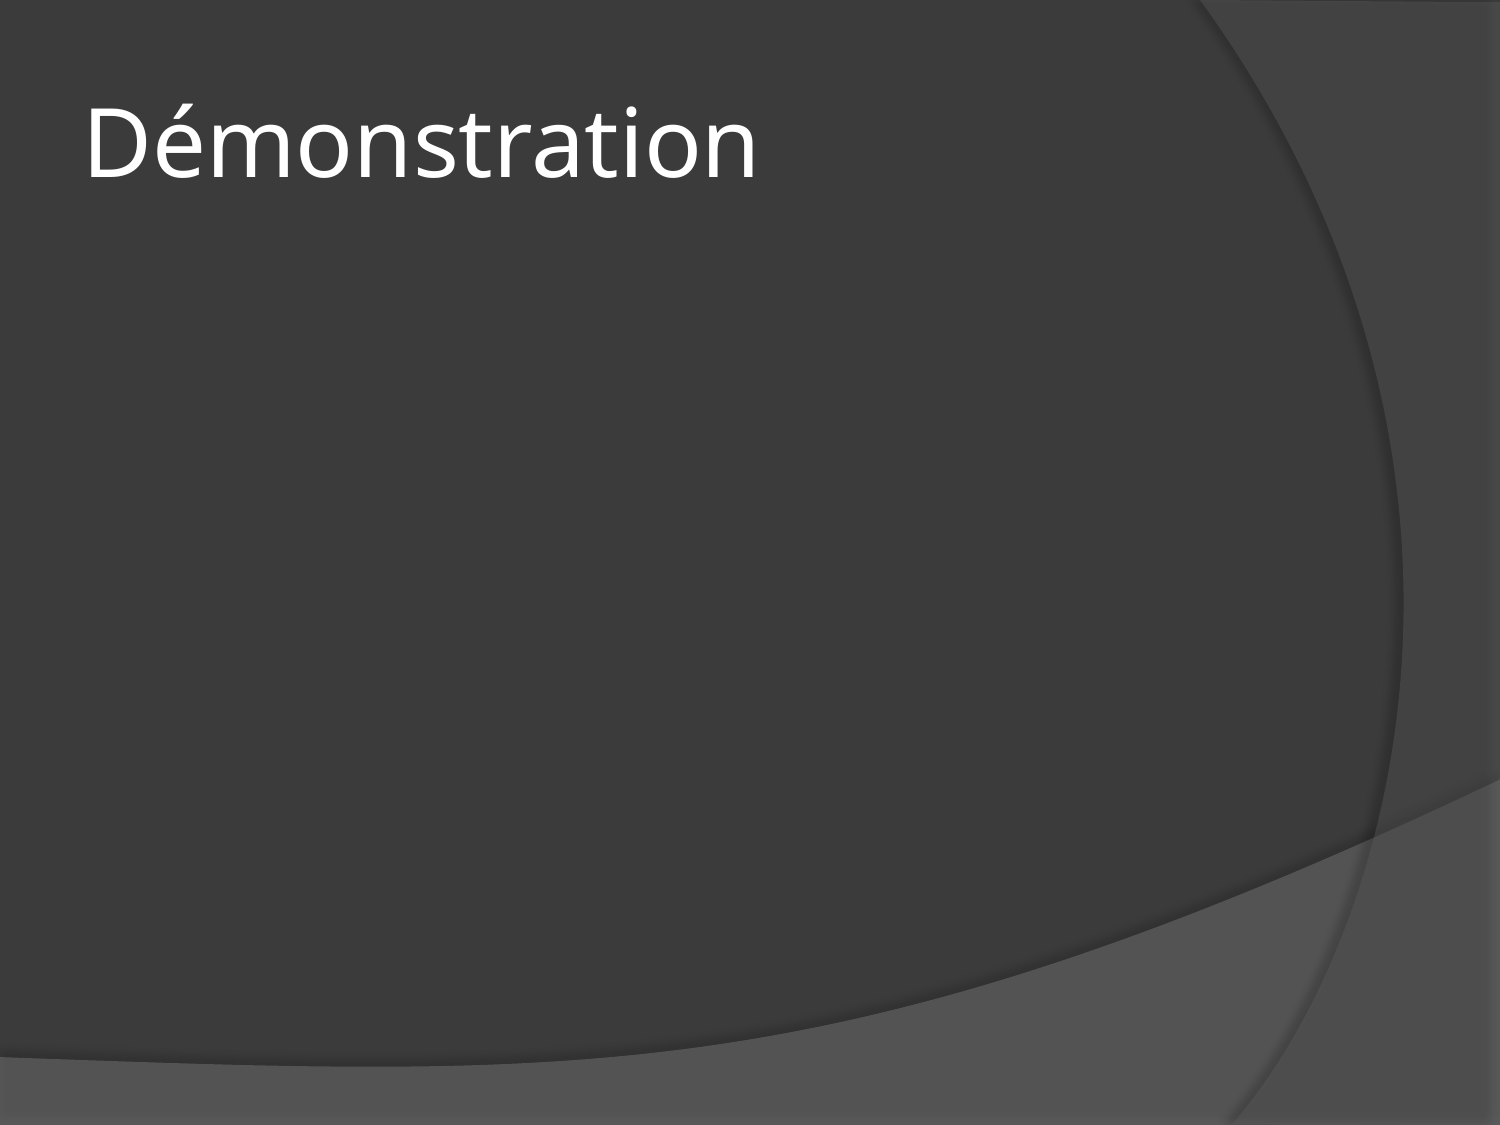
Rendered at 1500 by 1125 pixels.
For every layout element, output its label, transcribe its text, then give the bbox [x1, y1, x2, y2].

title Démonstration [75, 45, 1300, 233]
